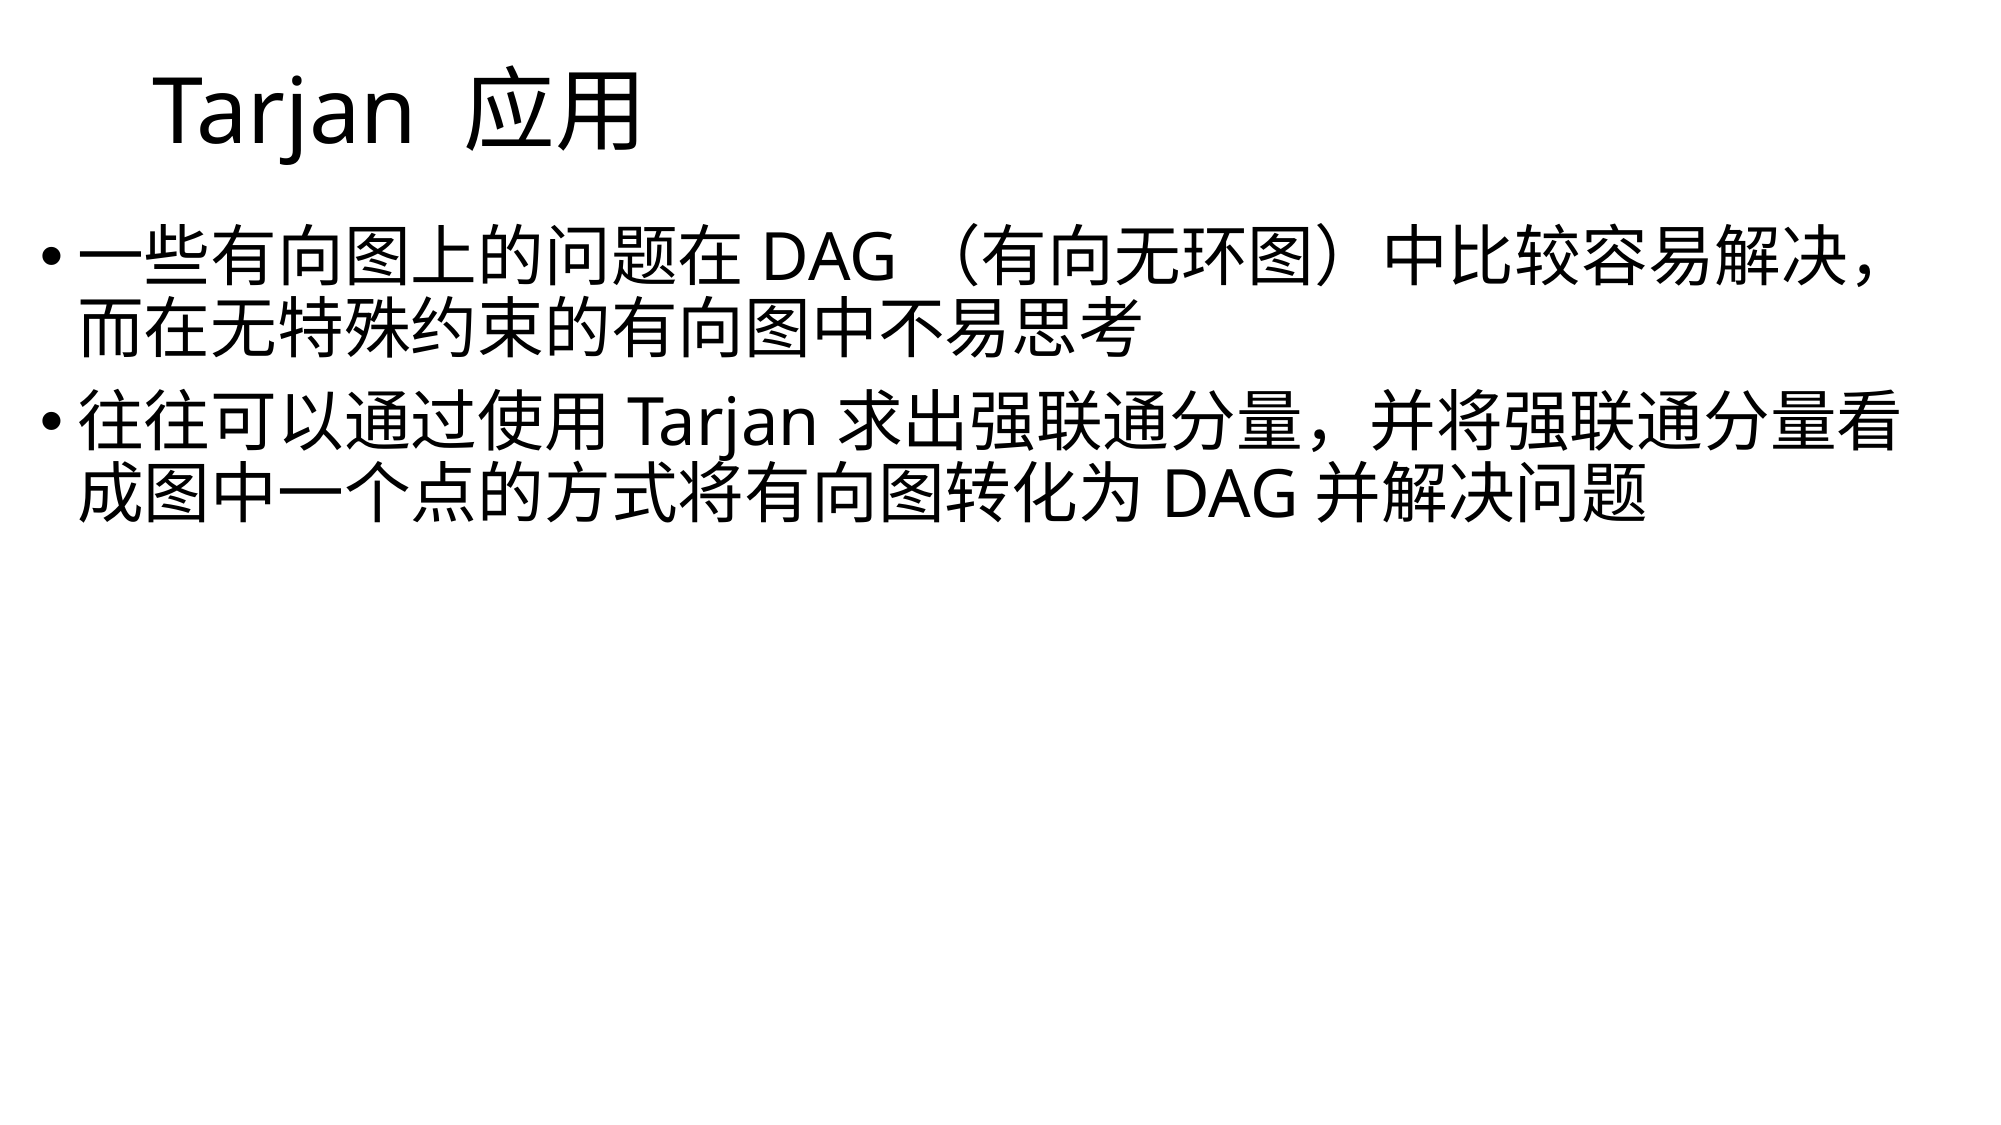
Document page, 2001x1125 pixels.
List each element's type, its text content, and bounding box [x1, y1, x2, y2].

title Tarjan 应用 [137, 59, 1863, 215]
list 一些有向图上的问题在DAG（有向无环图）中比较容易解决，而在无特殊约束的有向图中不易思考 往往可以通过使用Tarjan求出强联通分量，并将强联通分量看成图中一个点的方式将有向图转化为DAG并解决问题 [24, 215, 1976, 1008]
